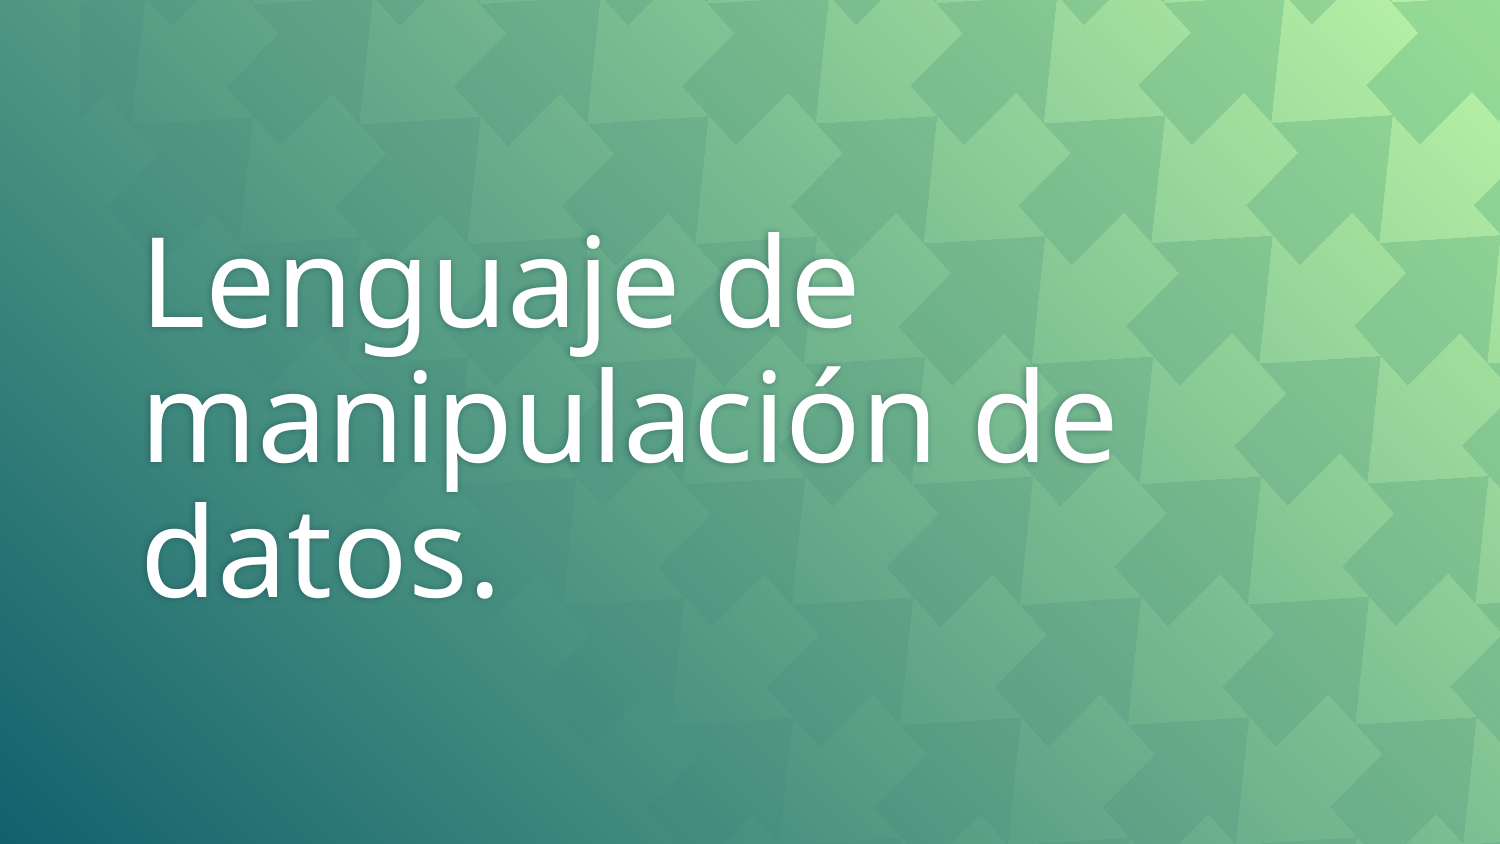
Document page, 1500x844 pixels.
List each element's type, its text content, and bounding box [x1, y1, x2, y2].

title Lenguaje de manipulación de datos. [140, 296, 1360, 548]
